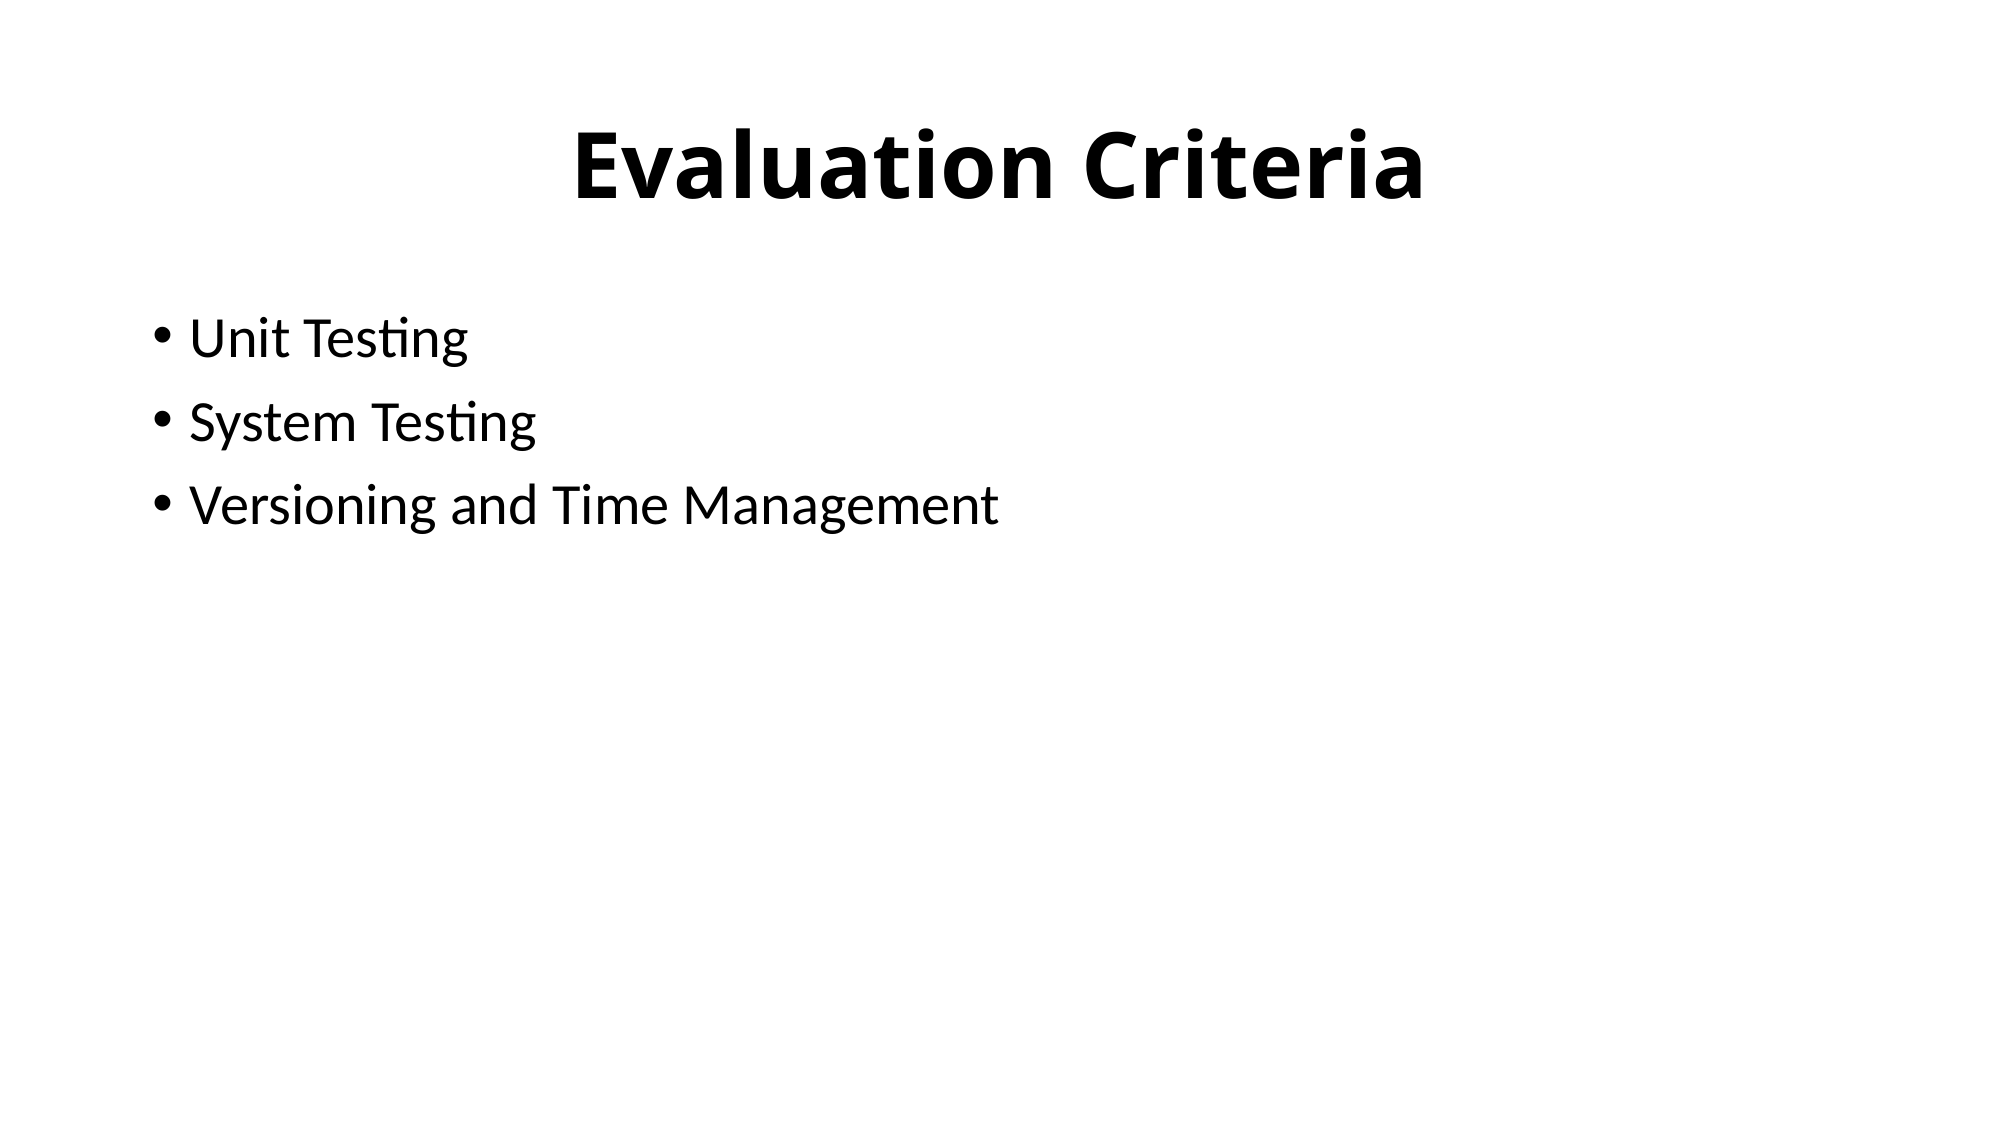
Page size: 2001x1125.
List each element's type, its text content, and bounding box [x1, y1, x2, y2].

title Evaluation Criteria [137, 59, 1863, 278]
list Unit Testing System Testing Versioning and Time Management [137, 299, 1863, 1014]
